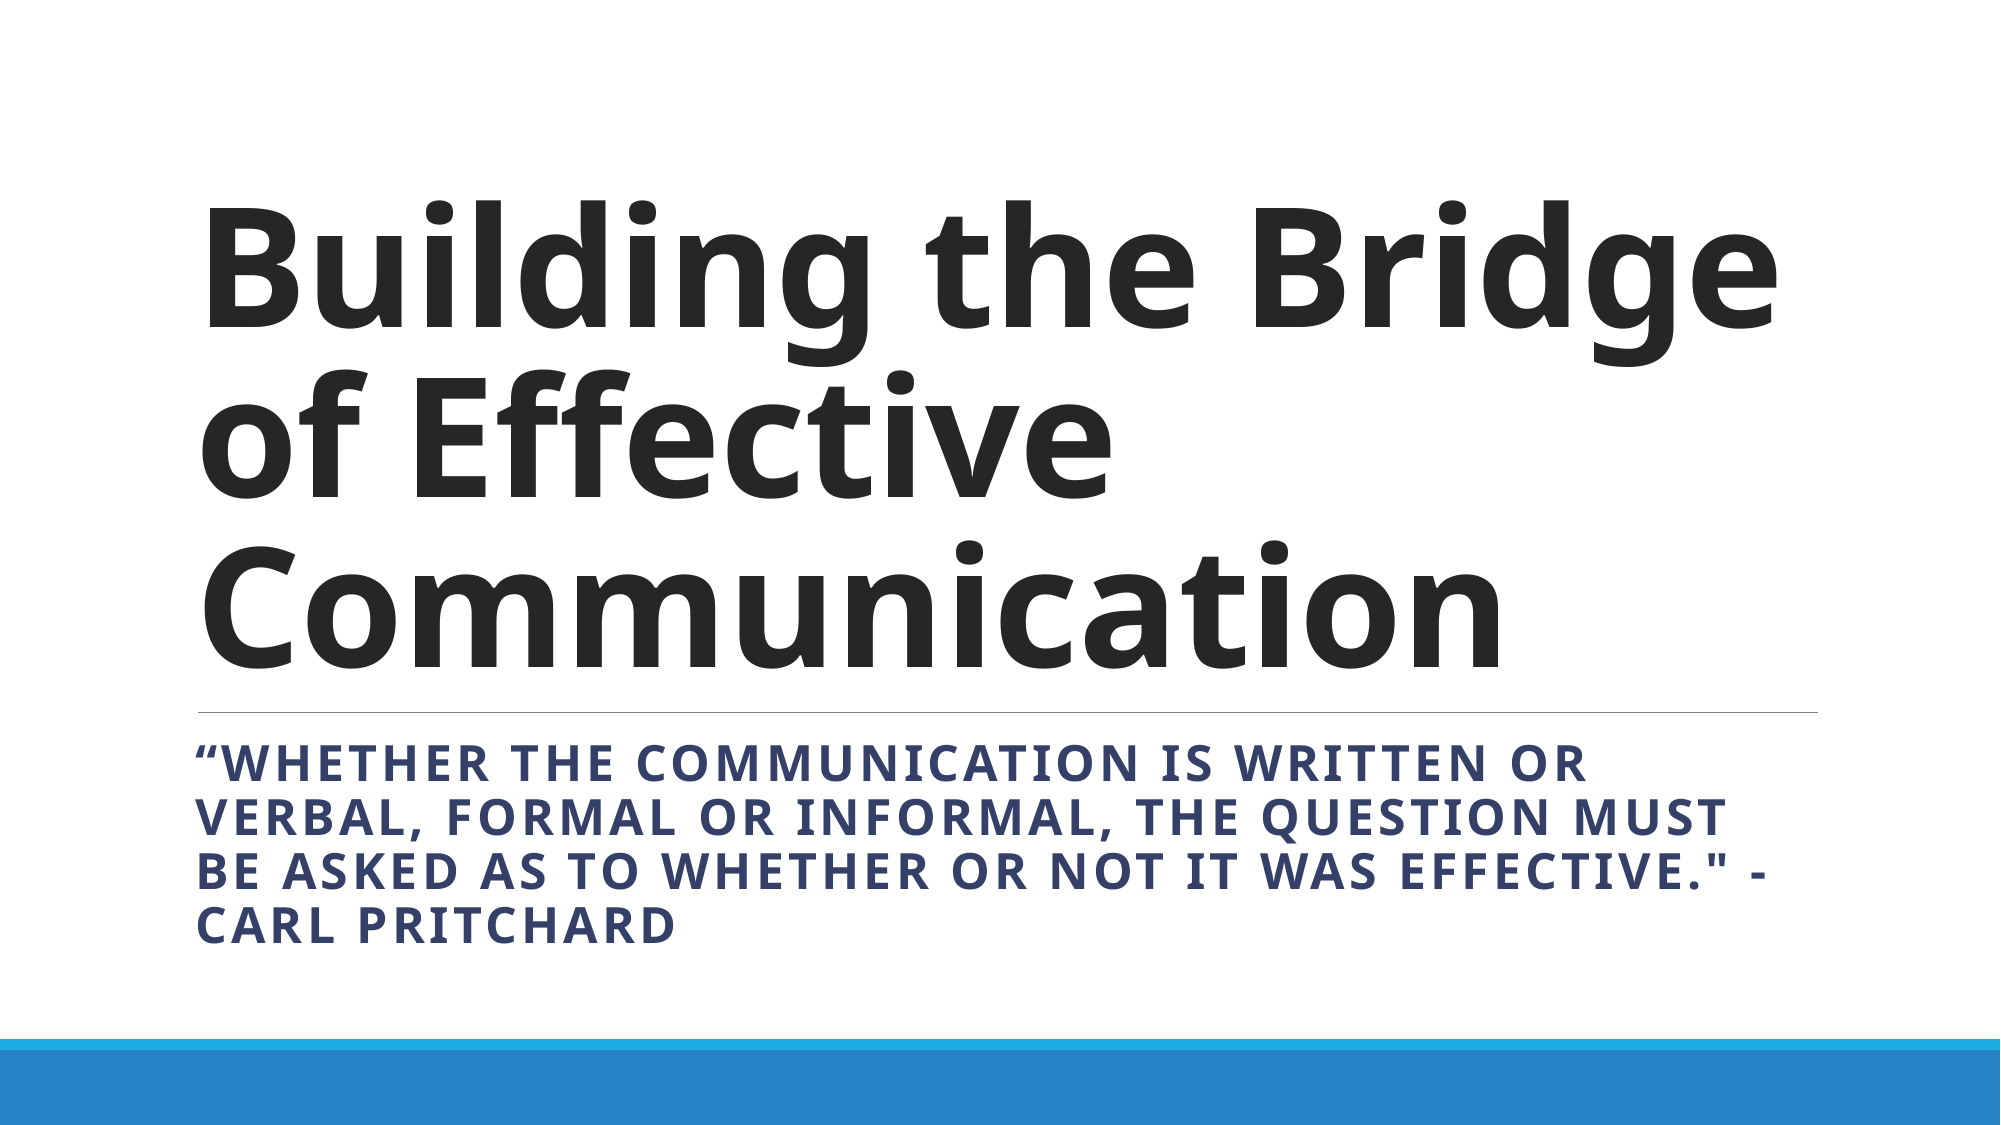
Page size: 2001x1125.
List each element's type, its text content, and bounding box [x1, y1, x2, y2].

subtitle “Whether the communication is written or verbal, formal or informal, the question must be asked as to whether or not it was effective." - Carl Pritchard [180, 730, 1831, 919]
title Building the Bridge of Effective Communication [180, 124, 1830, 710]
